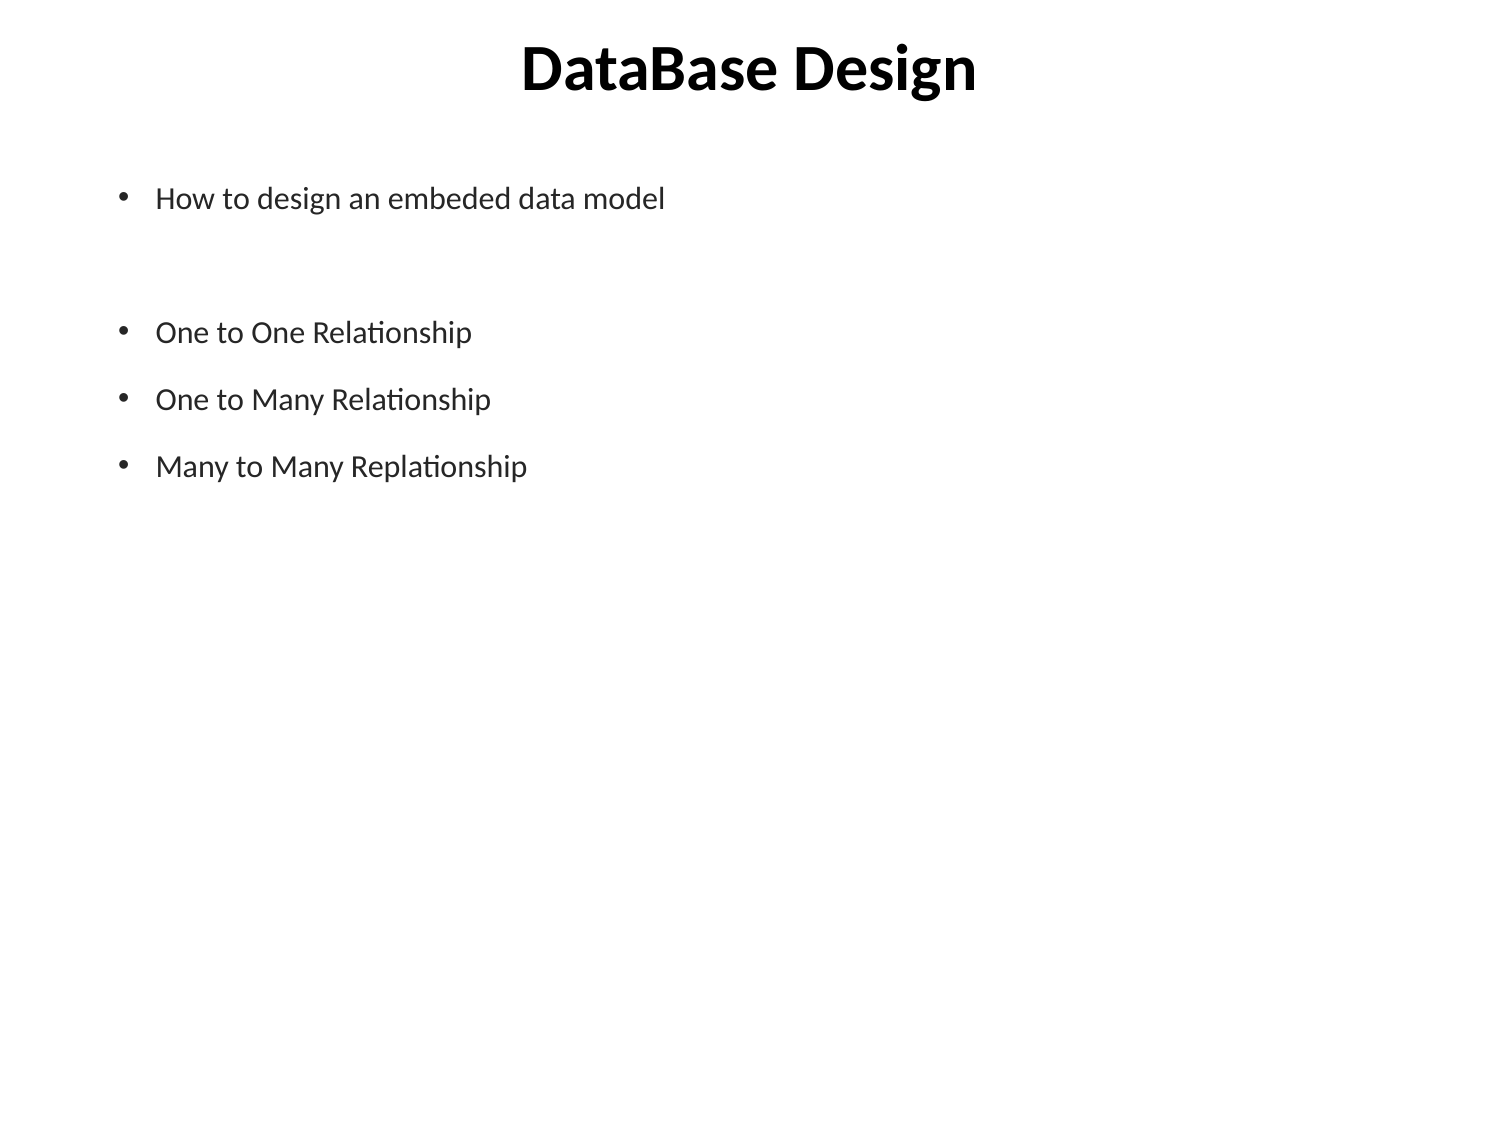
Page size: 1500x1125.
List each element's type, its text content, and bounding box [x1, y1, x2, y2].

title DataBase Design [103, 25, 1397, 112]
list How to design an embeded data model One to One Relationship One to Many Relationship Many to Many Replationship [103, 162, 1397, 1082]
